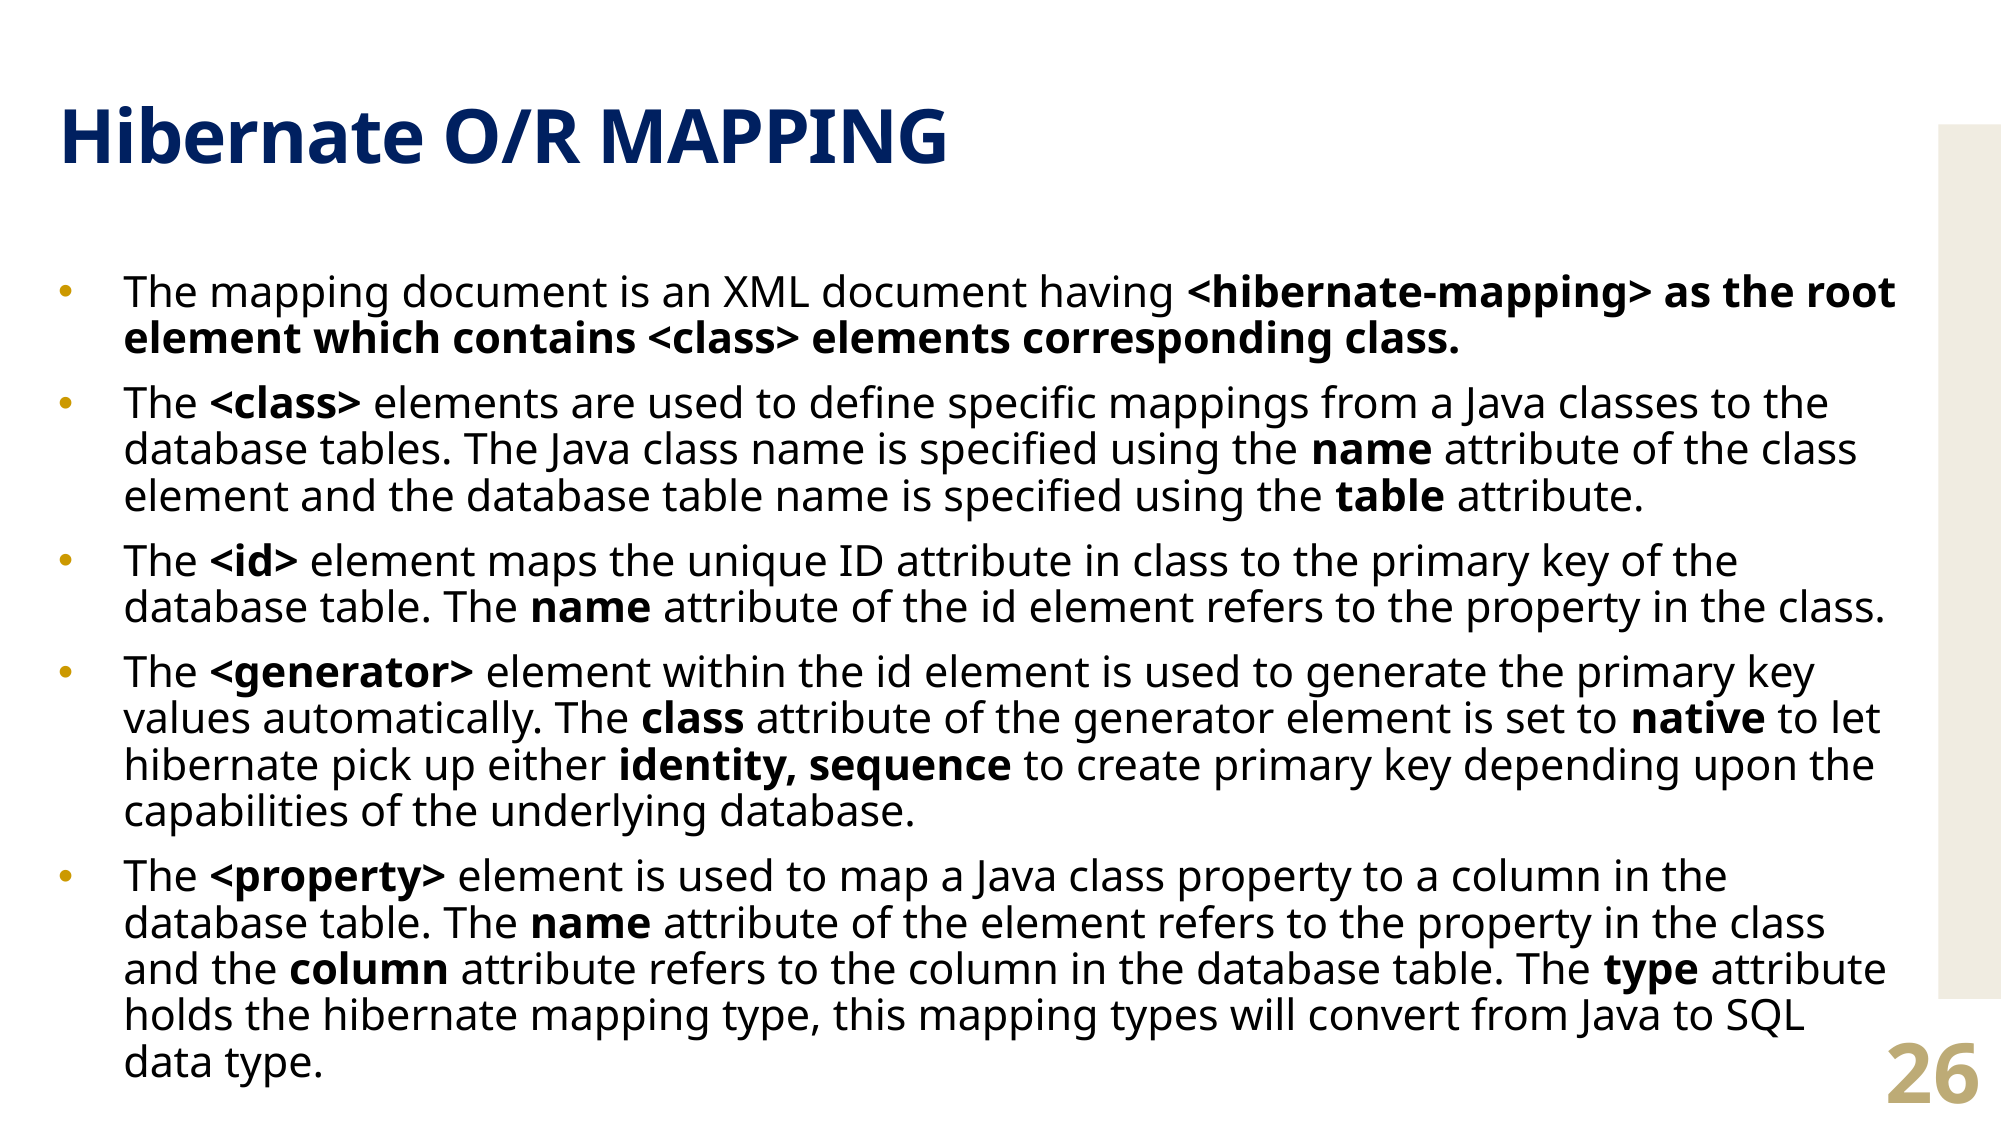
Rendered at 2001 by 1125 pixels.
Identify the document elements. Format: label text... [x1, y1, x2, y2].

title Hibernate O/R MAPPING [43, 45, 1916, 233]
list The mapping document is an XML document having <hibernate-mapping> as the root element which contains <class> elements corresponding class. The <class> elements are used to define specific mappings from a Java classes to the database tables. The Java class name is specified using the name attribute of the class element and the database table name is specified using the table attribute. The <id> element maps the unique ID attribute in class to the primary key of the database table. The name attribute of the id element refers to the property in the class. The <generator> element within the id element is used to generate the primary key values automatically. The class attribute of the generator element is set to native to let hibernate pick up either identity, sequence to create primary key depending upon the capabilities of the underlying database. The <property> element is used to map a Java class property to a column in the database table. The name attribute of the element refers to the property in the class and the column attribute refers to the column in the database table. The type attribute holds the hibernate mapping type, this mapping types will convert from Java to SQL data type. [43, 262, 1916, 1125]
slide_number 26 [1744, 1028, 1996, 1125]
